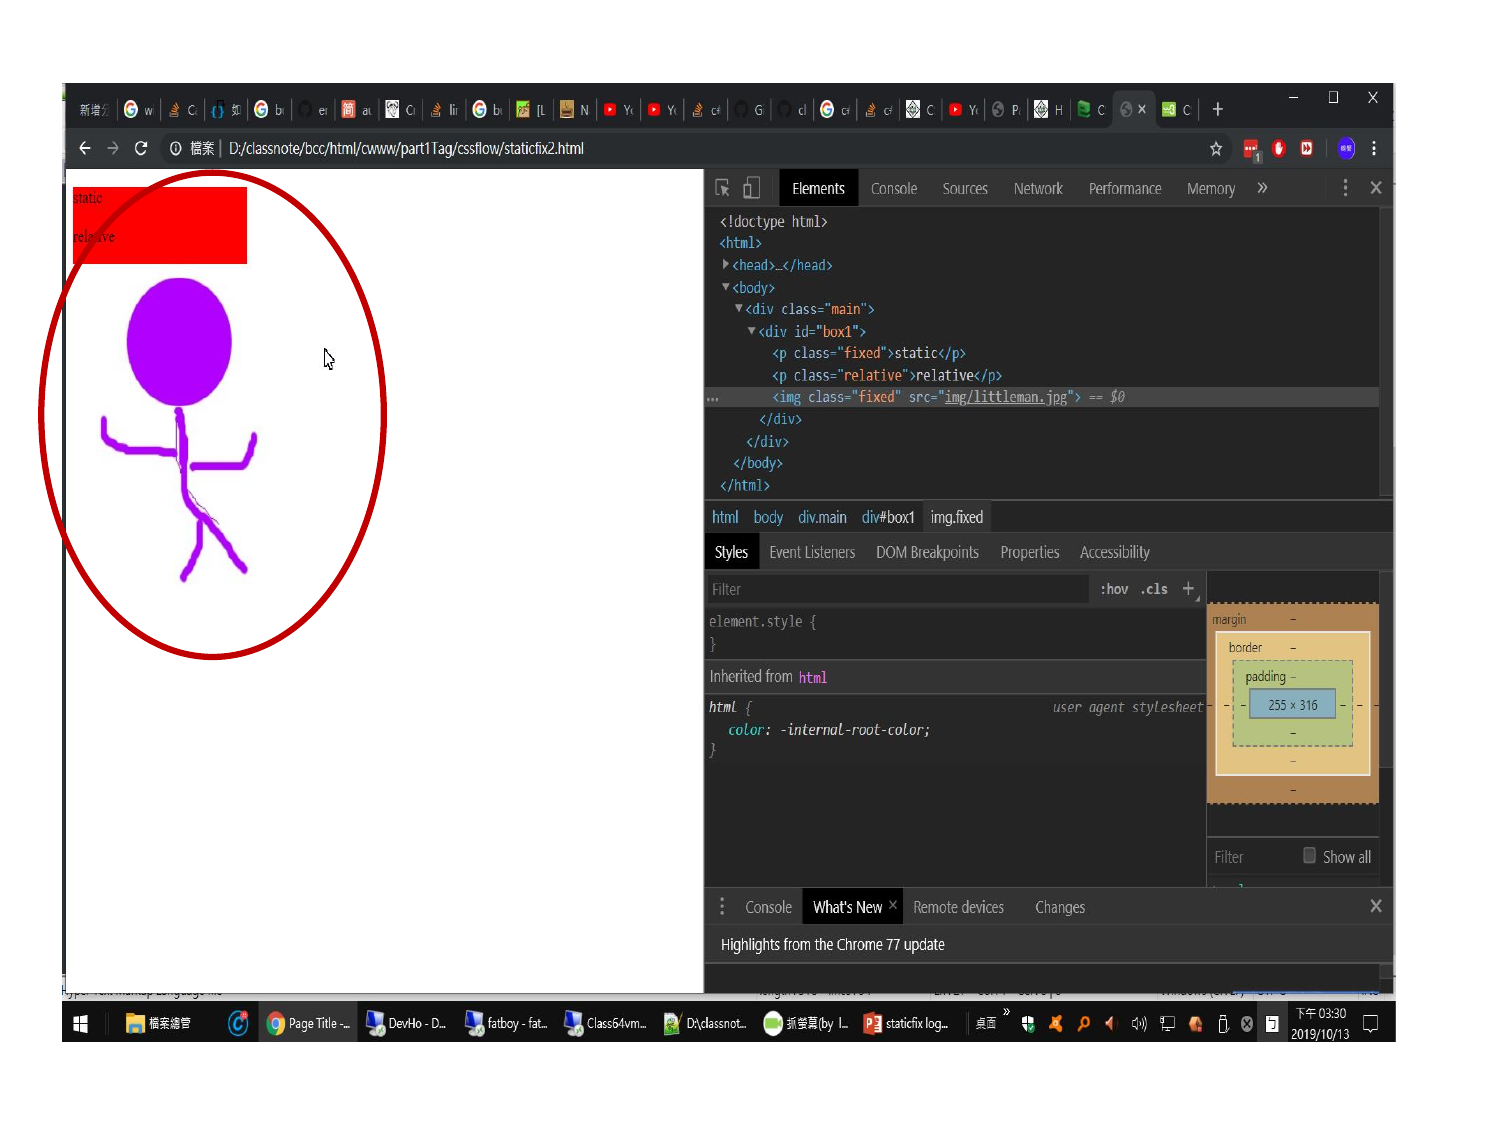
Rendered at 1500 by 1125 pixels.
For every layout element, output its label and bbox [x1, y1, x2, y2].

text_box [40, 311, 57, 519]
picture [62, 83, 1396, 1042]
